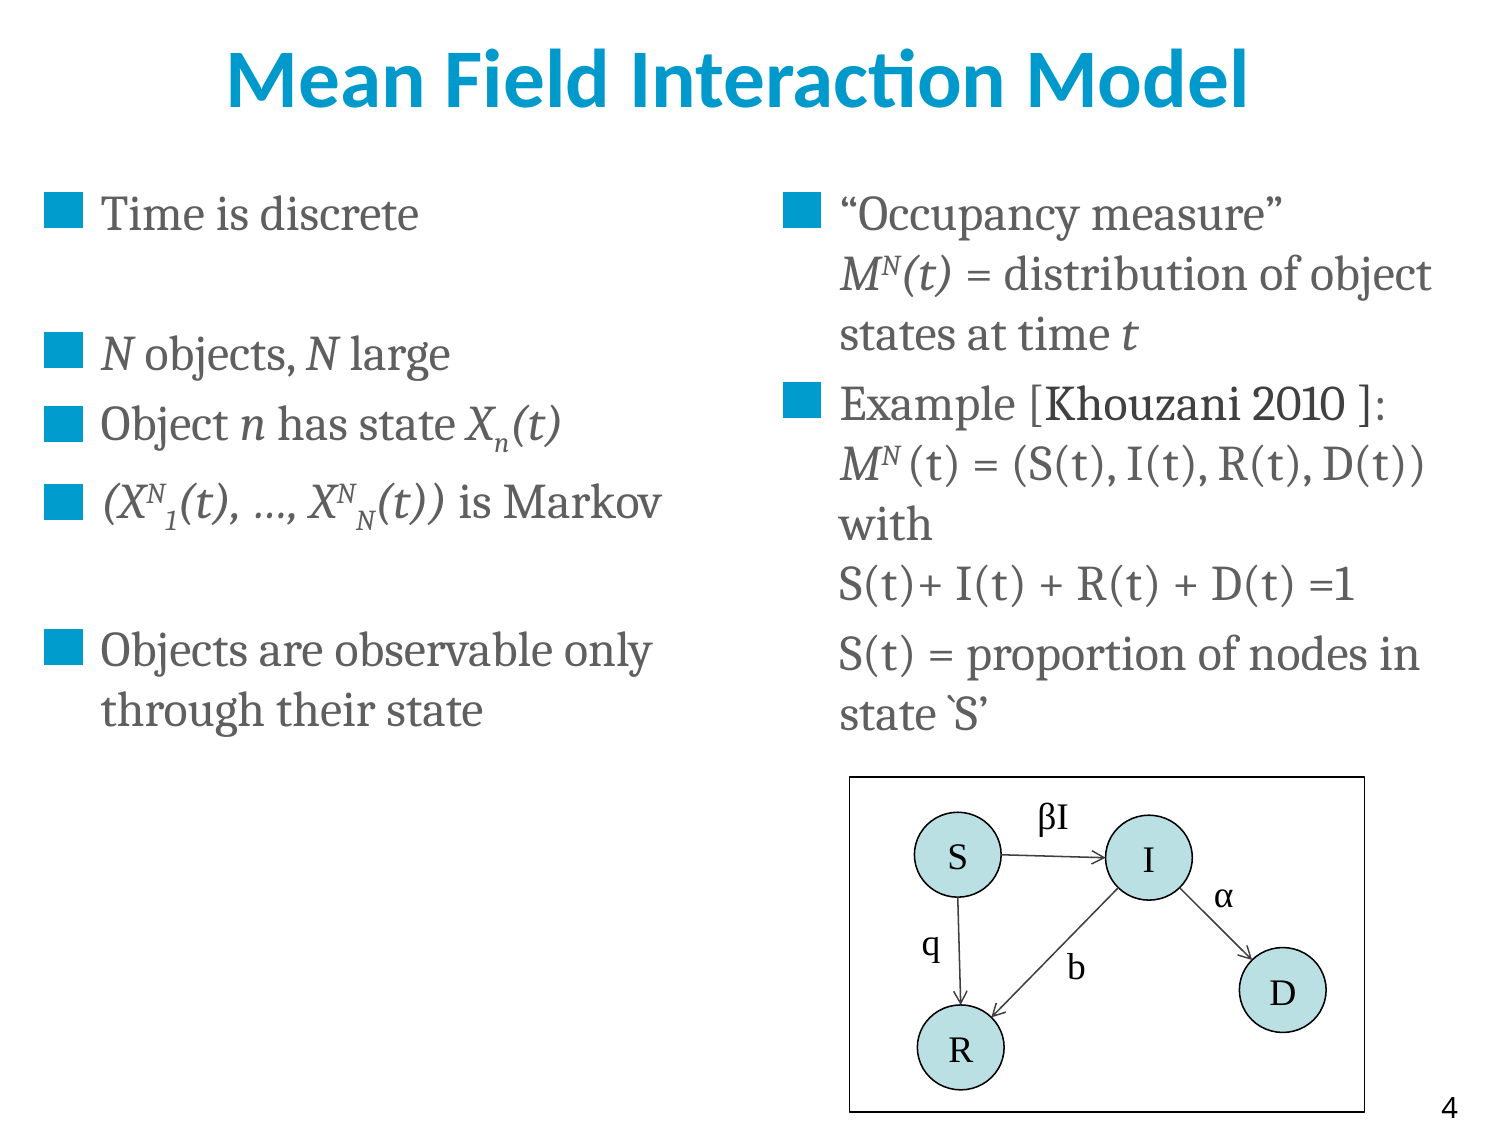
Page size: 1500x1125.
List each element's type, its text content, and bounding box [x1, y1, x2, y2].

list “Occupancy measure” MN(t) = distribution of object states at time t Example [Khouzani 2010 ]: MN (t) = (S(t), I(t), R(t), D(t)) with S(t)+ I(t) + R(t) + D(t) =1 S(t) = proportion of nodes in state `S’ [767, 172, 1483, 677]
title Mean Field Interaction Model [17, 0, 1460, 150]
footer 4 [1399, 1082, 1500, 1125]
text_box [849, 776, 1365, 1113]
list Time is discrete N objects, N large Object n has state Xn(t) (XN1(t), …, XNN(t)) is Markov Objects are observable only through their state [29, 172, 744, 1107]
